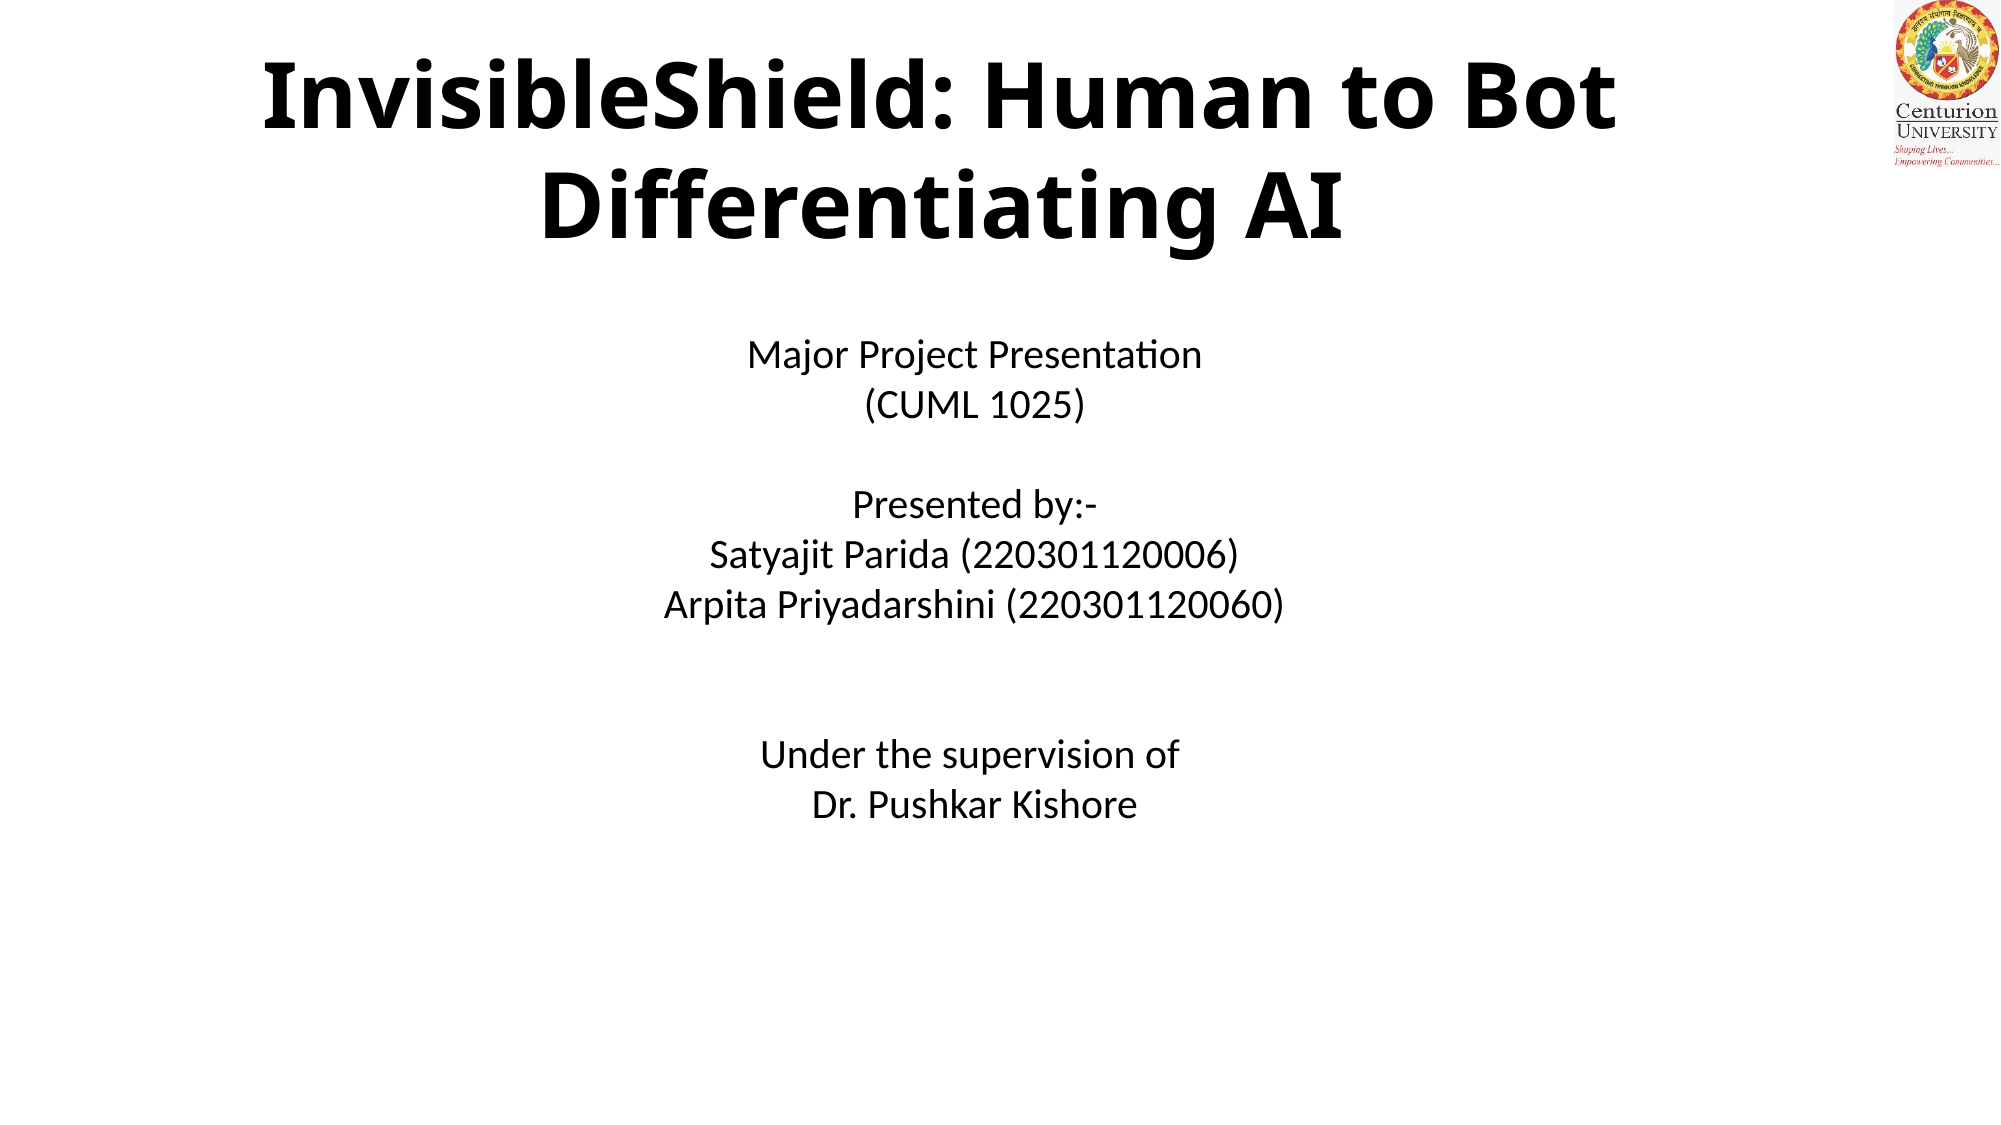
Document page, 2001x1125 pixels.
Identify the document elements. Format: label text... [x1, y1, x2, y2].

text_box Major Project Presentation (CUML 1025) Presented by:- Satyajit Parida (220301120006) Arpita Priyadarshini (220301120060) Under the supervision of Dr. Pushkar Kishore [175, 319, 1775, 885]
text_box InvisibleShield: Human to Bot Differentiating AI [107, 29, 1775, 375]
picture [1894, 0, 2000, 167]
